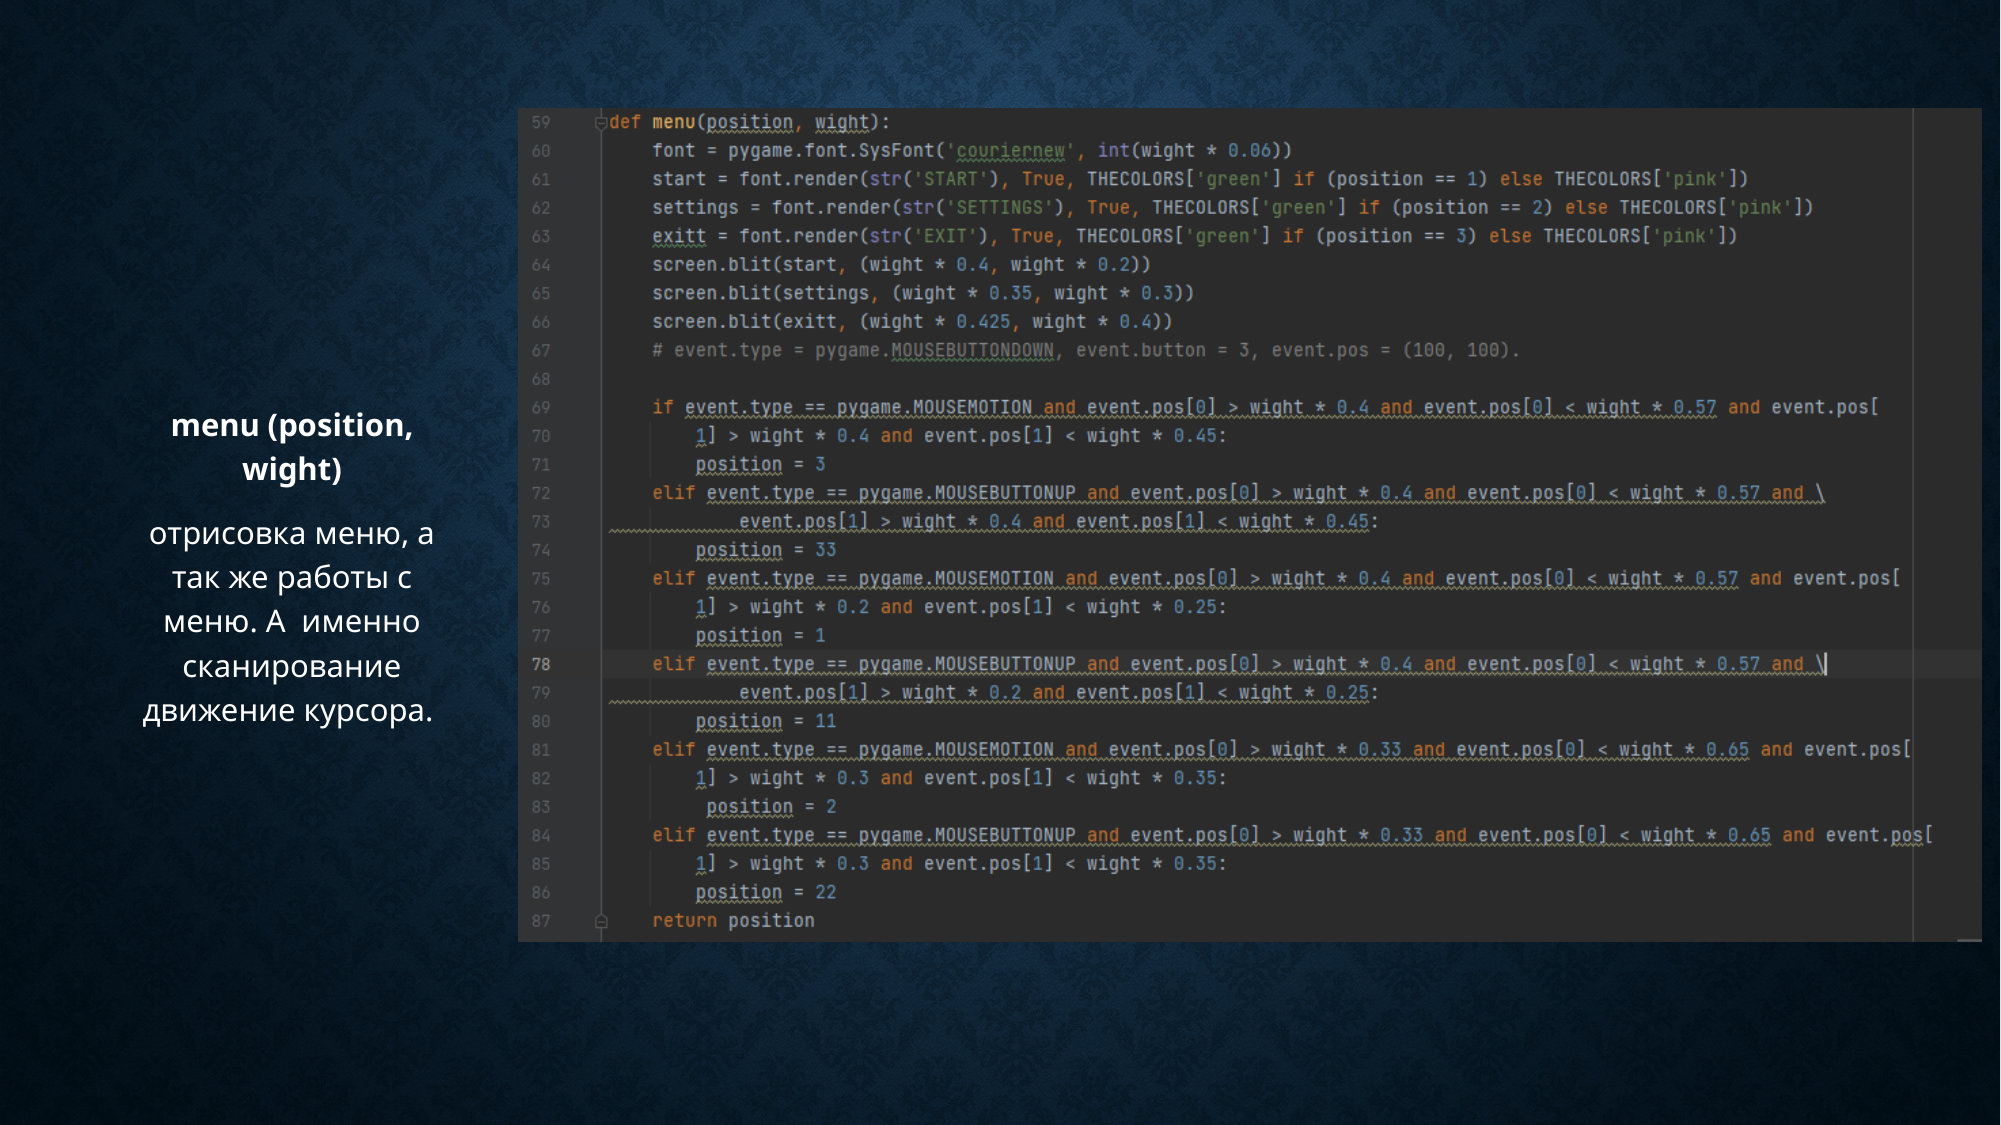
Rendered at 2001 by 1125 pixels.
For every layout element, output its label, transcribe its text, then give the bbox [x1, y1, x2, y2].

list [518, 107, 1982, 942]
list menu (position, wight) отрисовка меню, а так же работы с меню. А именно сканирование движение курсора. [119, 390, 465, 738]
